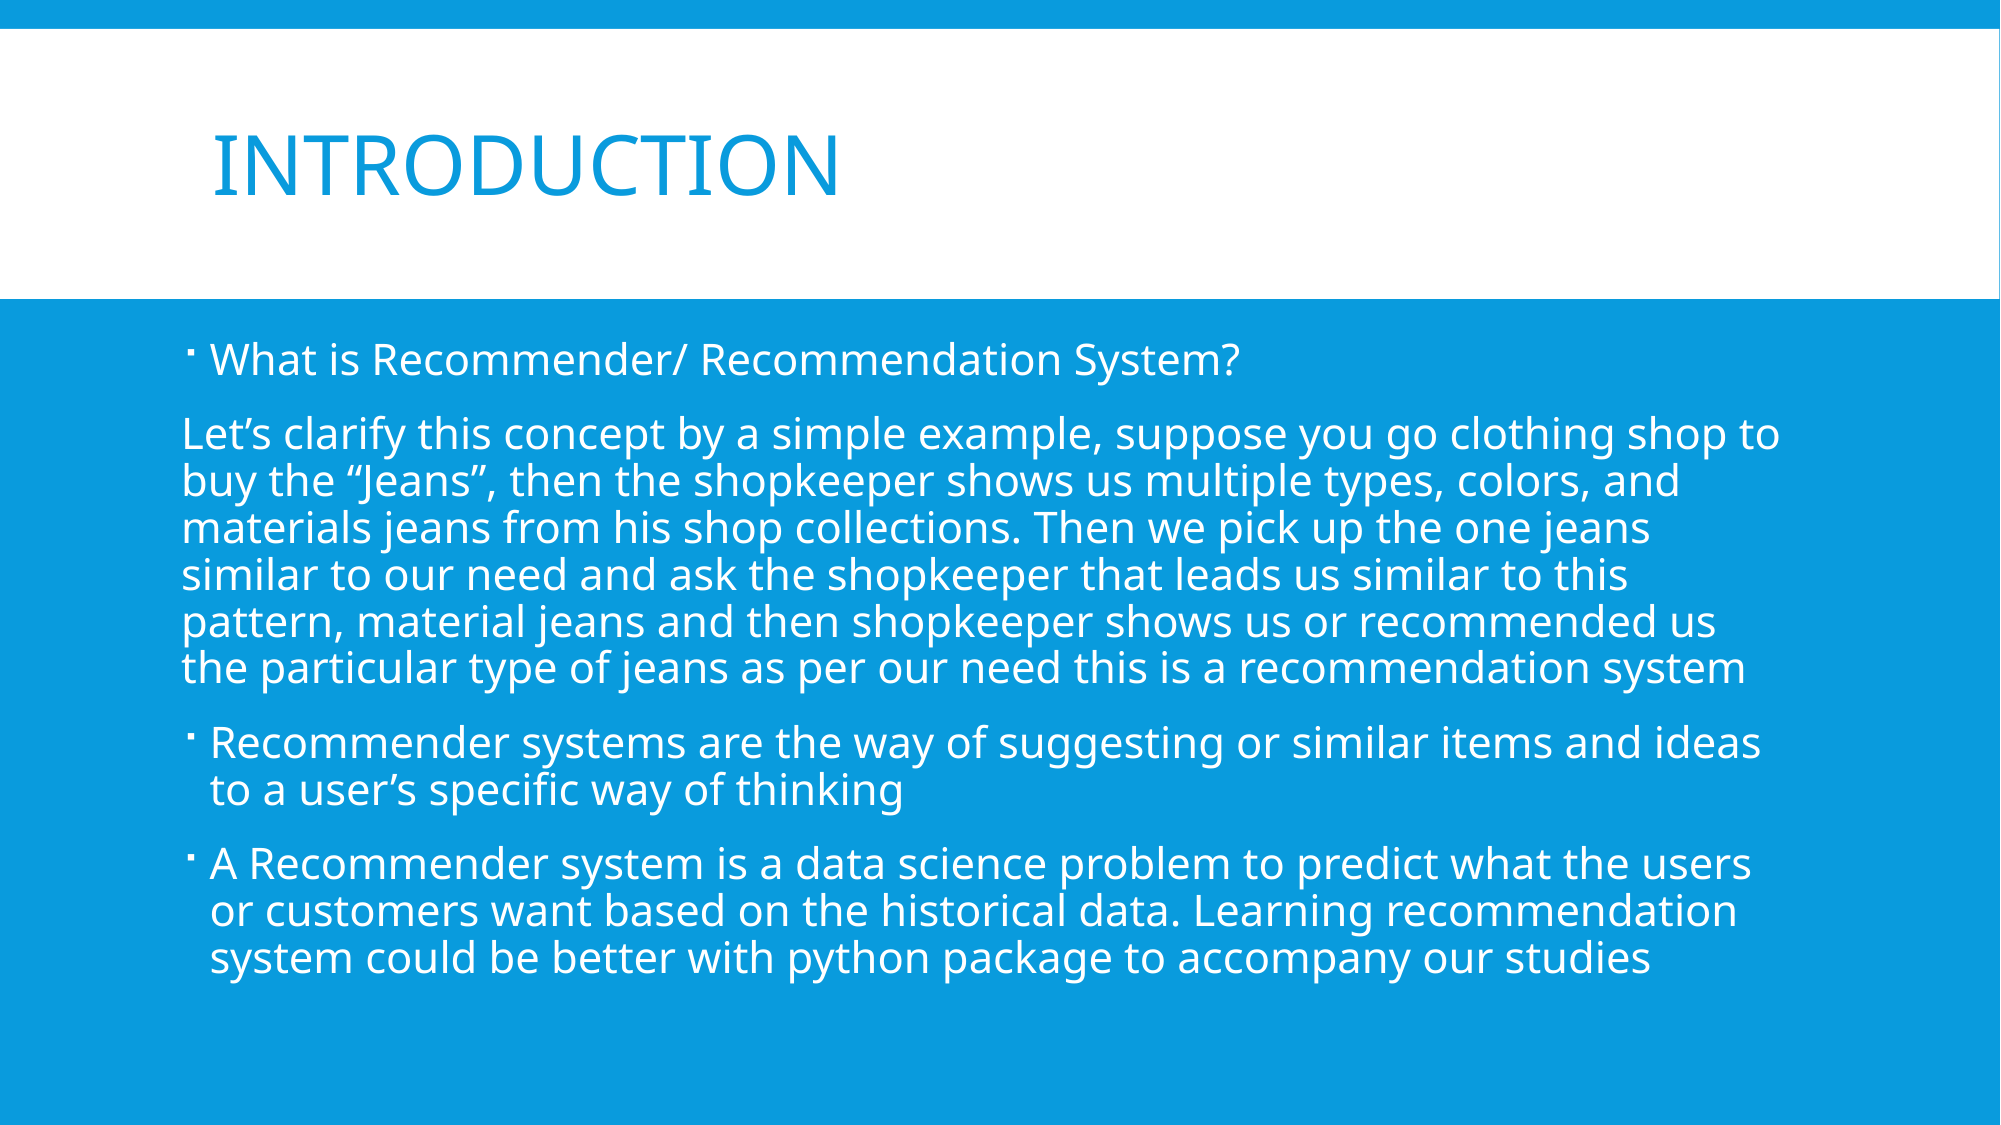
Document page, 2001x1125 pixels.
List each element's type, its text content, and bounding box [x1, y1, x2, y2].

list What is Recommender/ Recommendation System? Let’s clarify this concept by a simple example, suppose you go clothing shop to buy the “Jeans”, then the shopkeeper shows us multiple types, colors, and materials jeans from his shop collections. Then we pick up the one jeans similar to our need and ask the shopkeeper that leads us similar to this pattern, material jeans and then shopkeeper shows us or recommended us the particular type of jeans as per our need this is a recommendation system Recommender systems are the way of suggesting or similar items and ideas to a user’s specific way of thinking A Recommender system is a data science problem to predict what the users or customers want based on the historical data. Learning recommendation system could be better with python package to accompany our studies [166, 329, 1803, 1052]
title Introduction [197, 46, 1803, 295]
